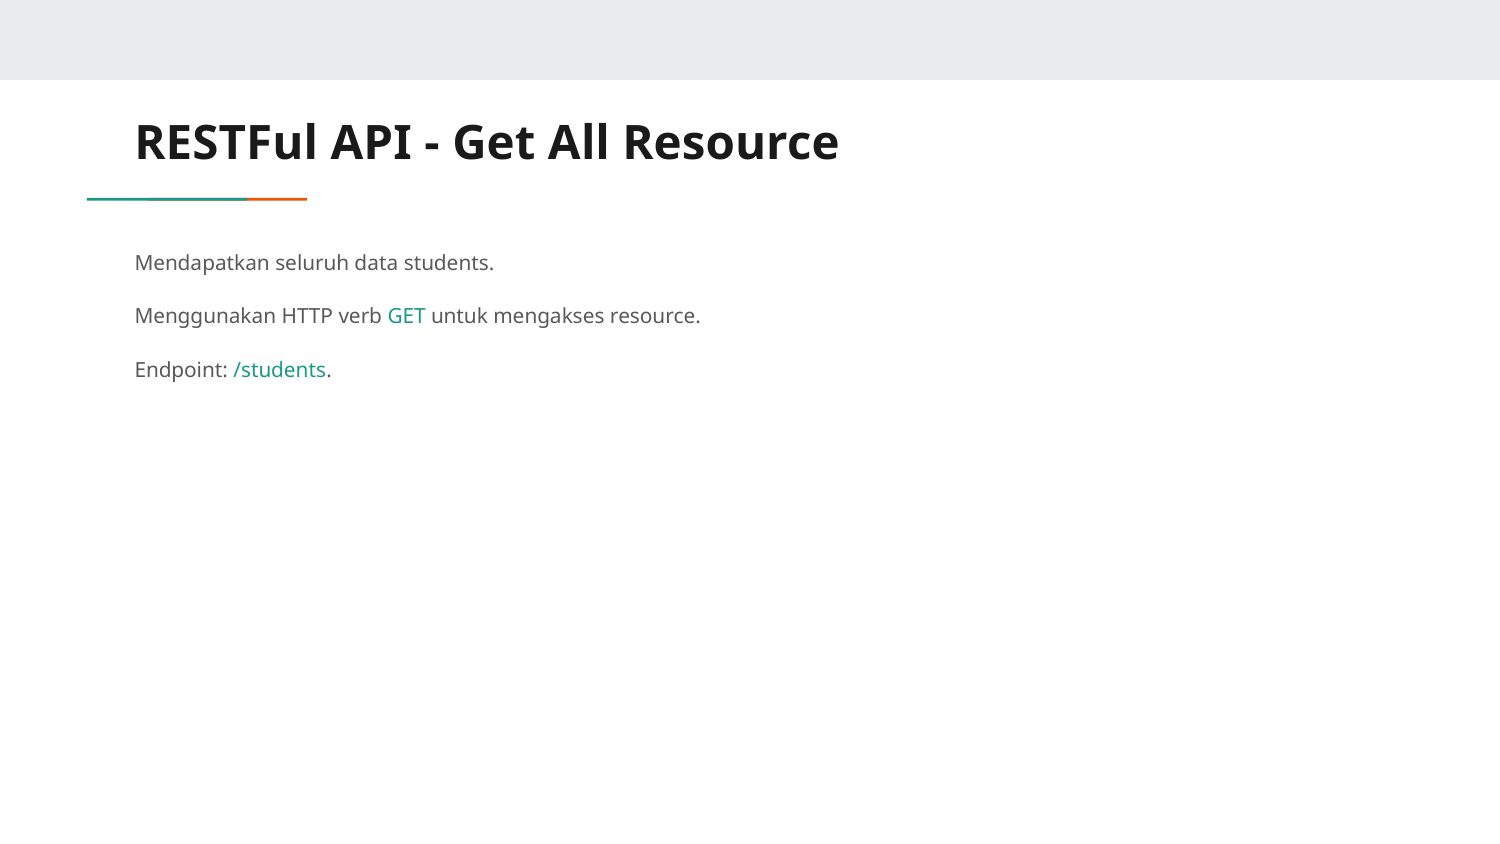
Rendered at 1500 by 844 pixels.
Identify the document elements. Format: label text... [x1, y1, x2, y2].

list Mendapatkan seluruh data students. Menggunakan HTTP verb GET untuk mengakses resource. Endpoint: /students. [119, 230, 1381, 712]
title RESTFul API - Get All Resource [119, 97, 1381, 185]
